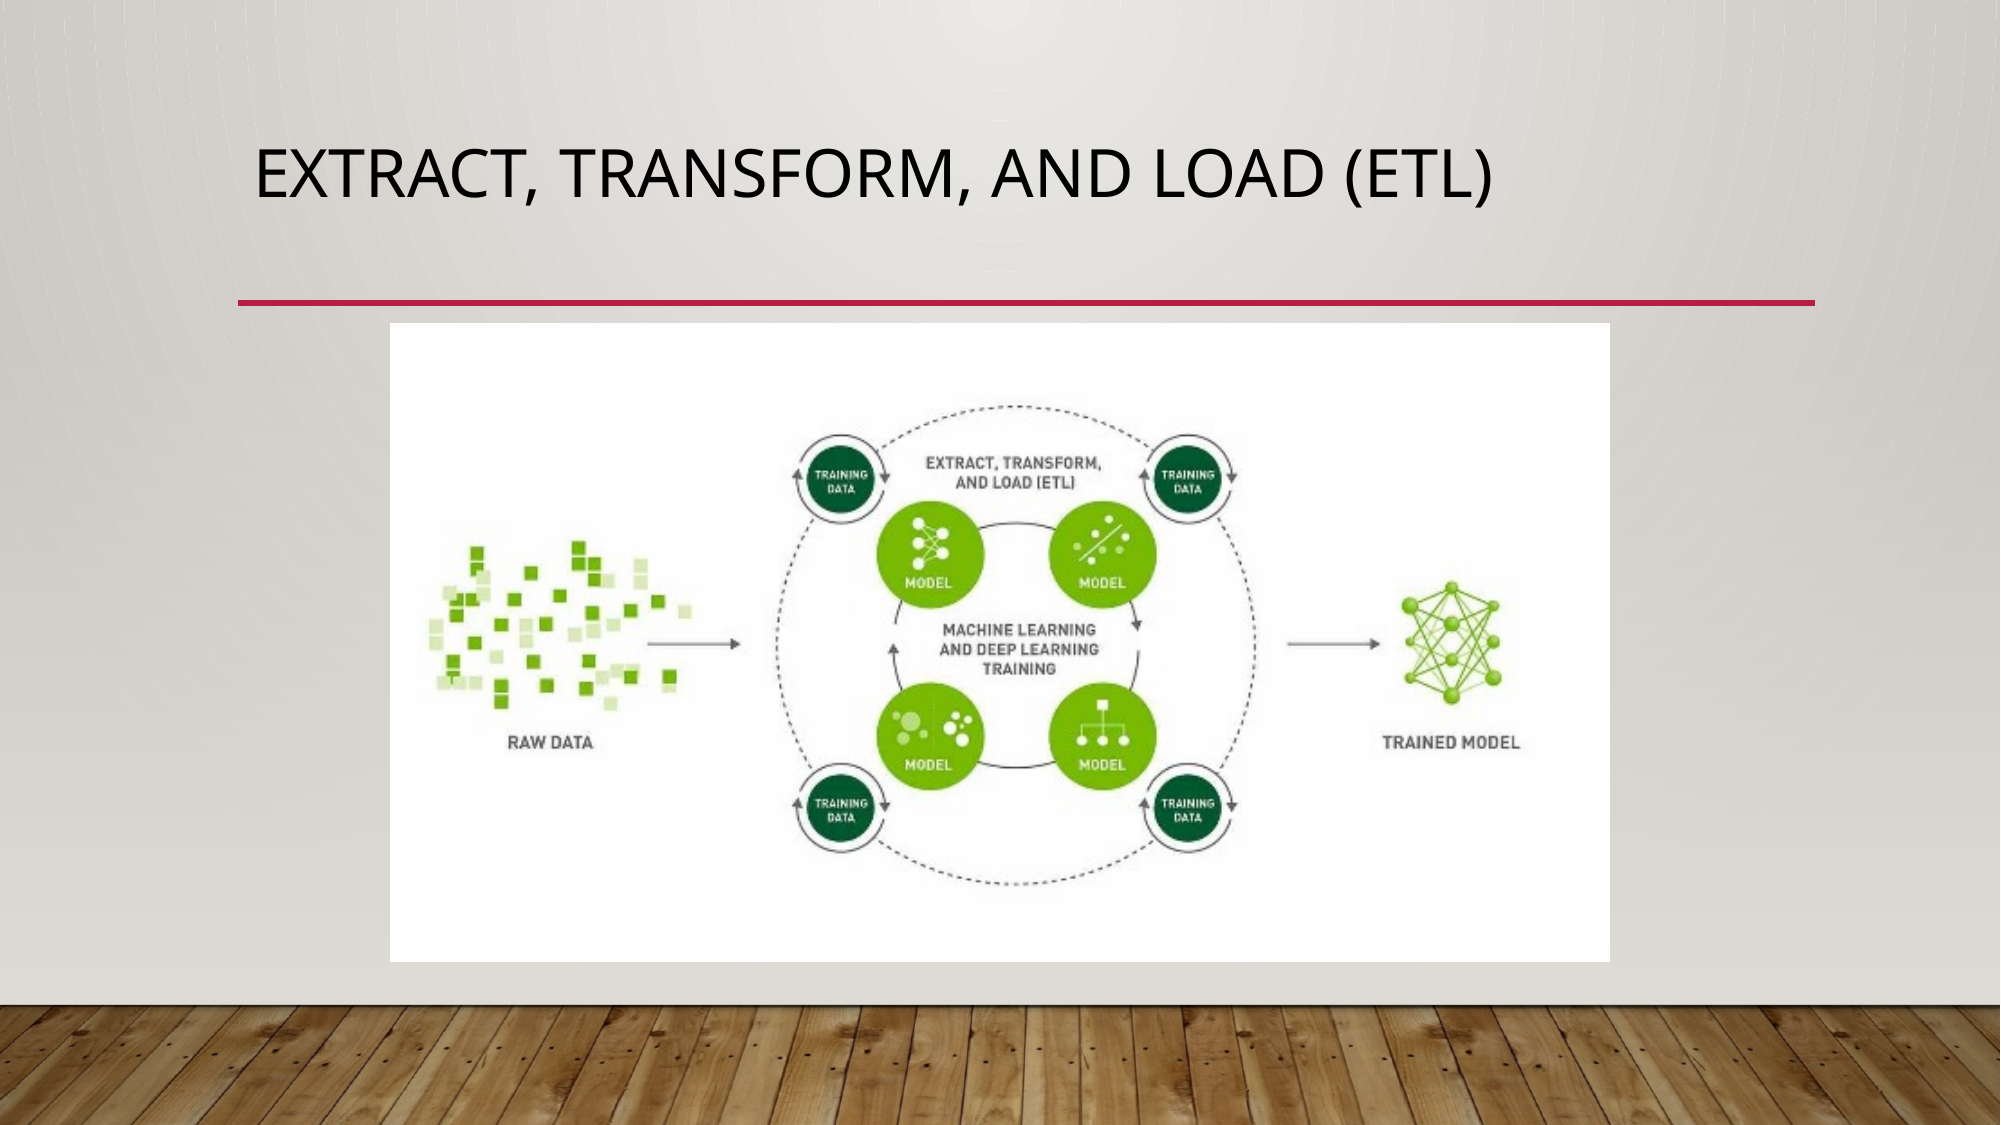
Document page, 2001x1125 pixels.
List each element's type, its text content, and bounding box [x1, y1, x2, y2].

title Extract, transform, and Load (ETL) [238, 131, 1814, 305]
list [390, 323, 1610, 962]
picture [0, 1005, 2000, 1125]
